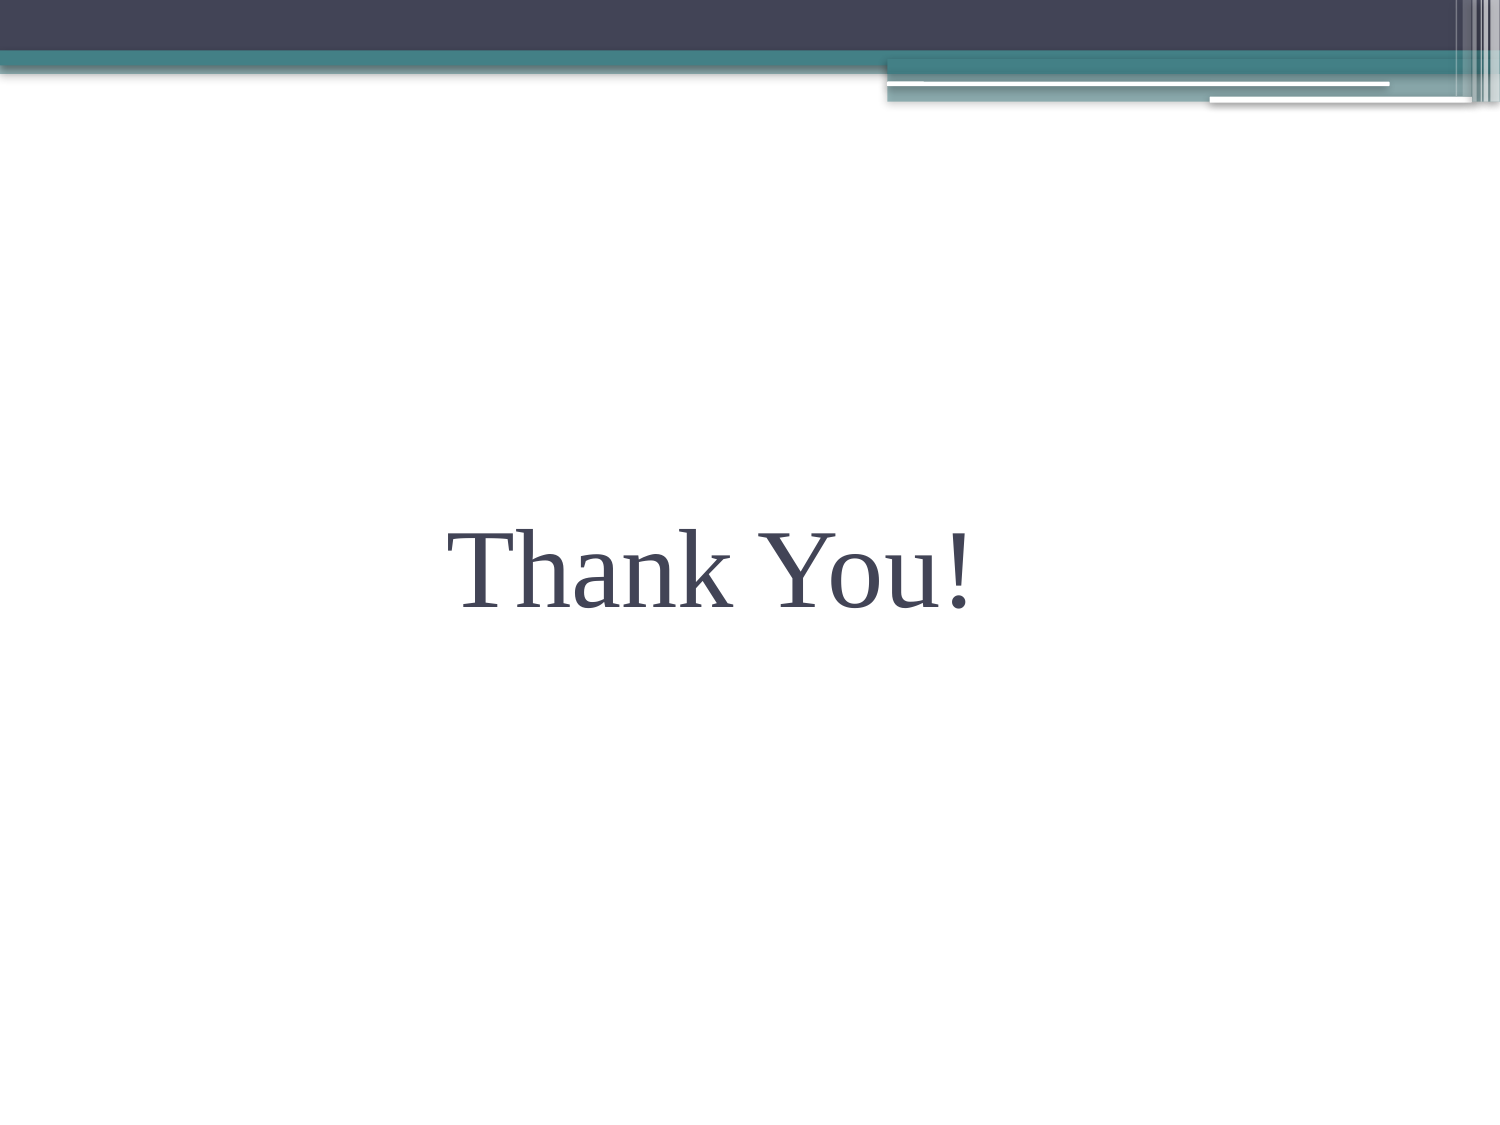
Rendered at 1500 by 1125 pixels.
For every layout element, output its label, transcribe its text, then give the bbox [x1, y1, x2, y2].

text_box Thank You! [74, 487, 1350, 729]
